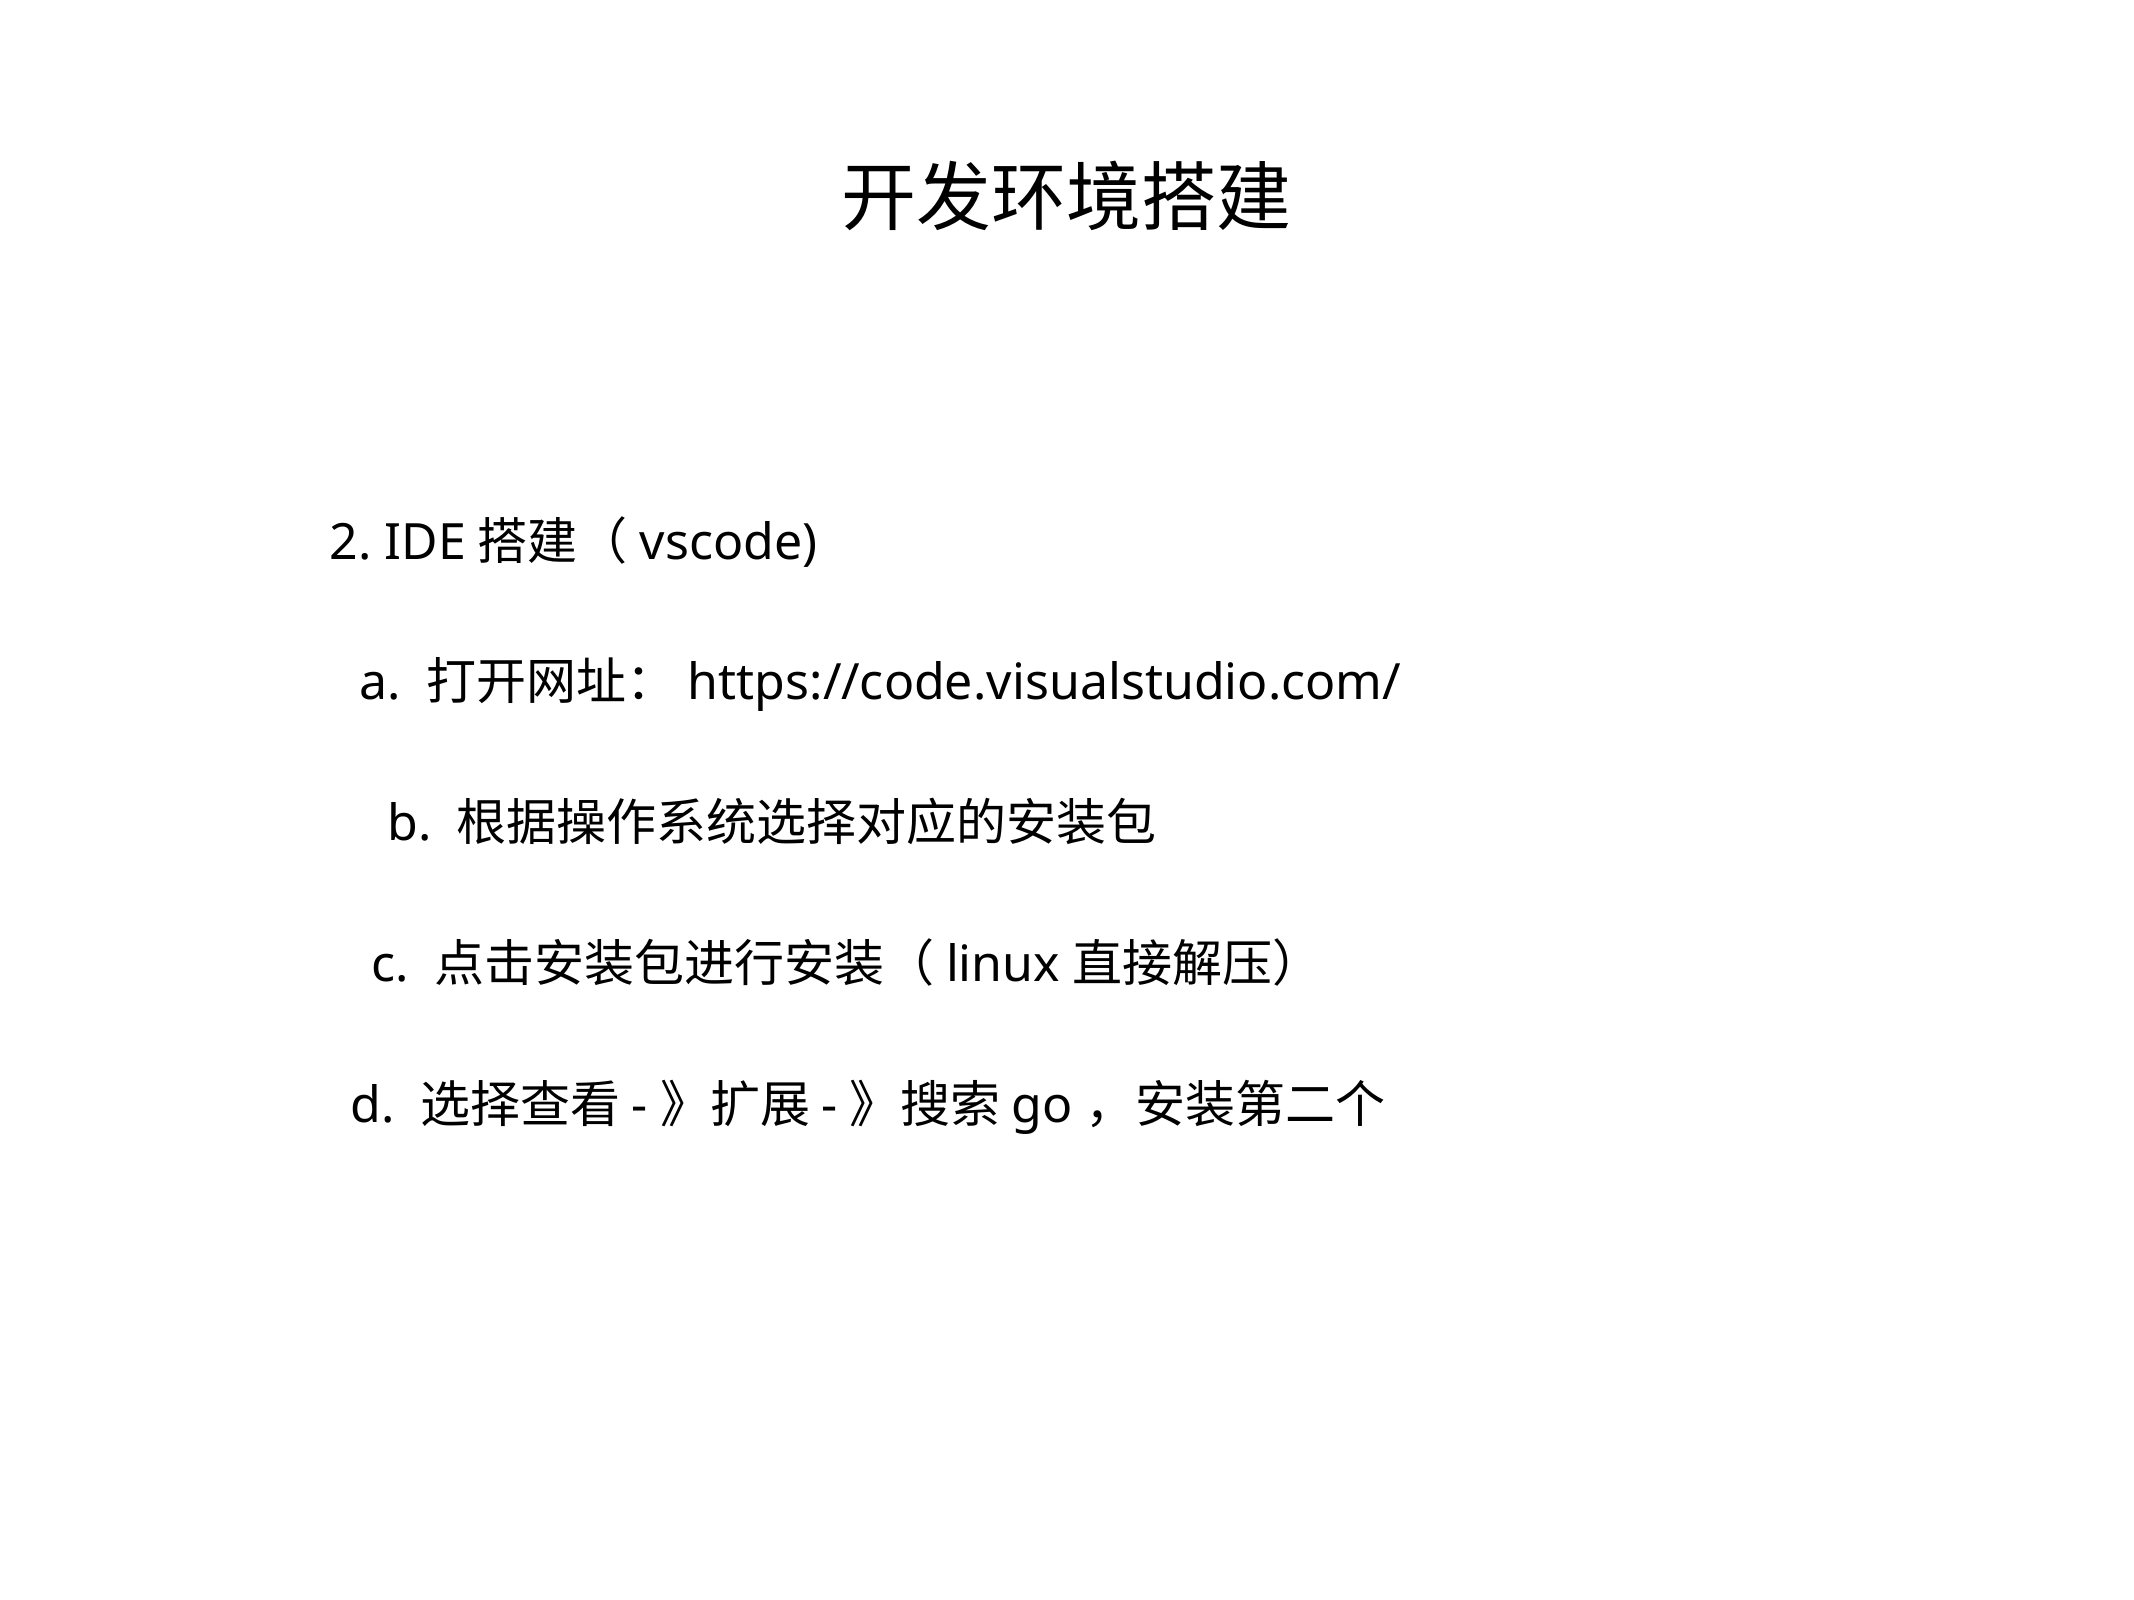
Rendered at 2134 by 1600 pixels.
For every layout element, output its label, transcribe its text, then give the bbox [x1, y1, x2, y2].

text_box d. 选择查看-》扩展-》搜索go，安装第二个 [342, 1064, 1394, 1142]
text_box a. 打开网址：https://code.visualstudio.com/ [351, 641, 1410, 719]
text_box c. 点击安装包进行安装（linux直接解压） [363, 923, 1331, 1000]
text_box 2. IDE搭建（vscode) [321, 501, 826, 578]
text_box b. 根据操作系统选择对应的安装包 [379, 781, 1165, 859]
text_box 开发环境搭建 [833, 141, 1300, 248]
